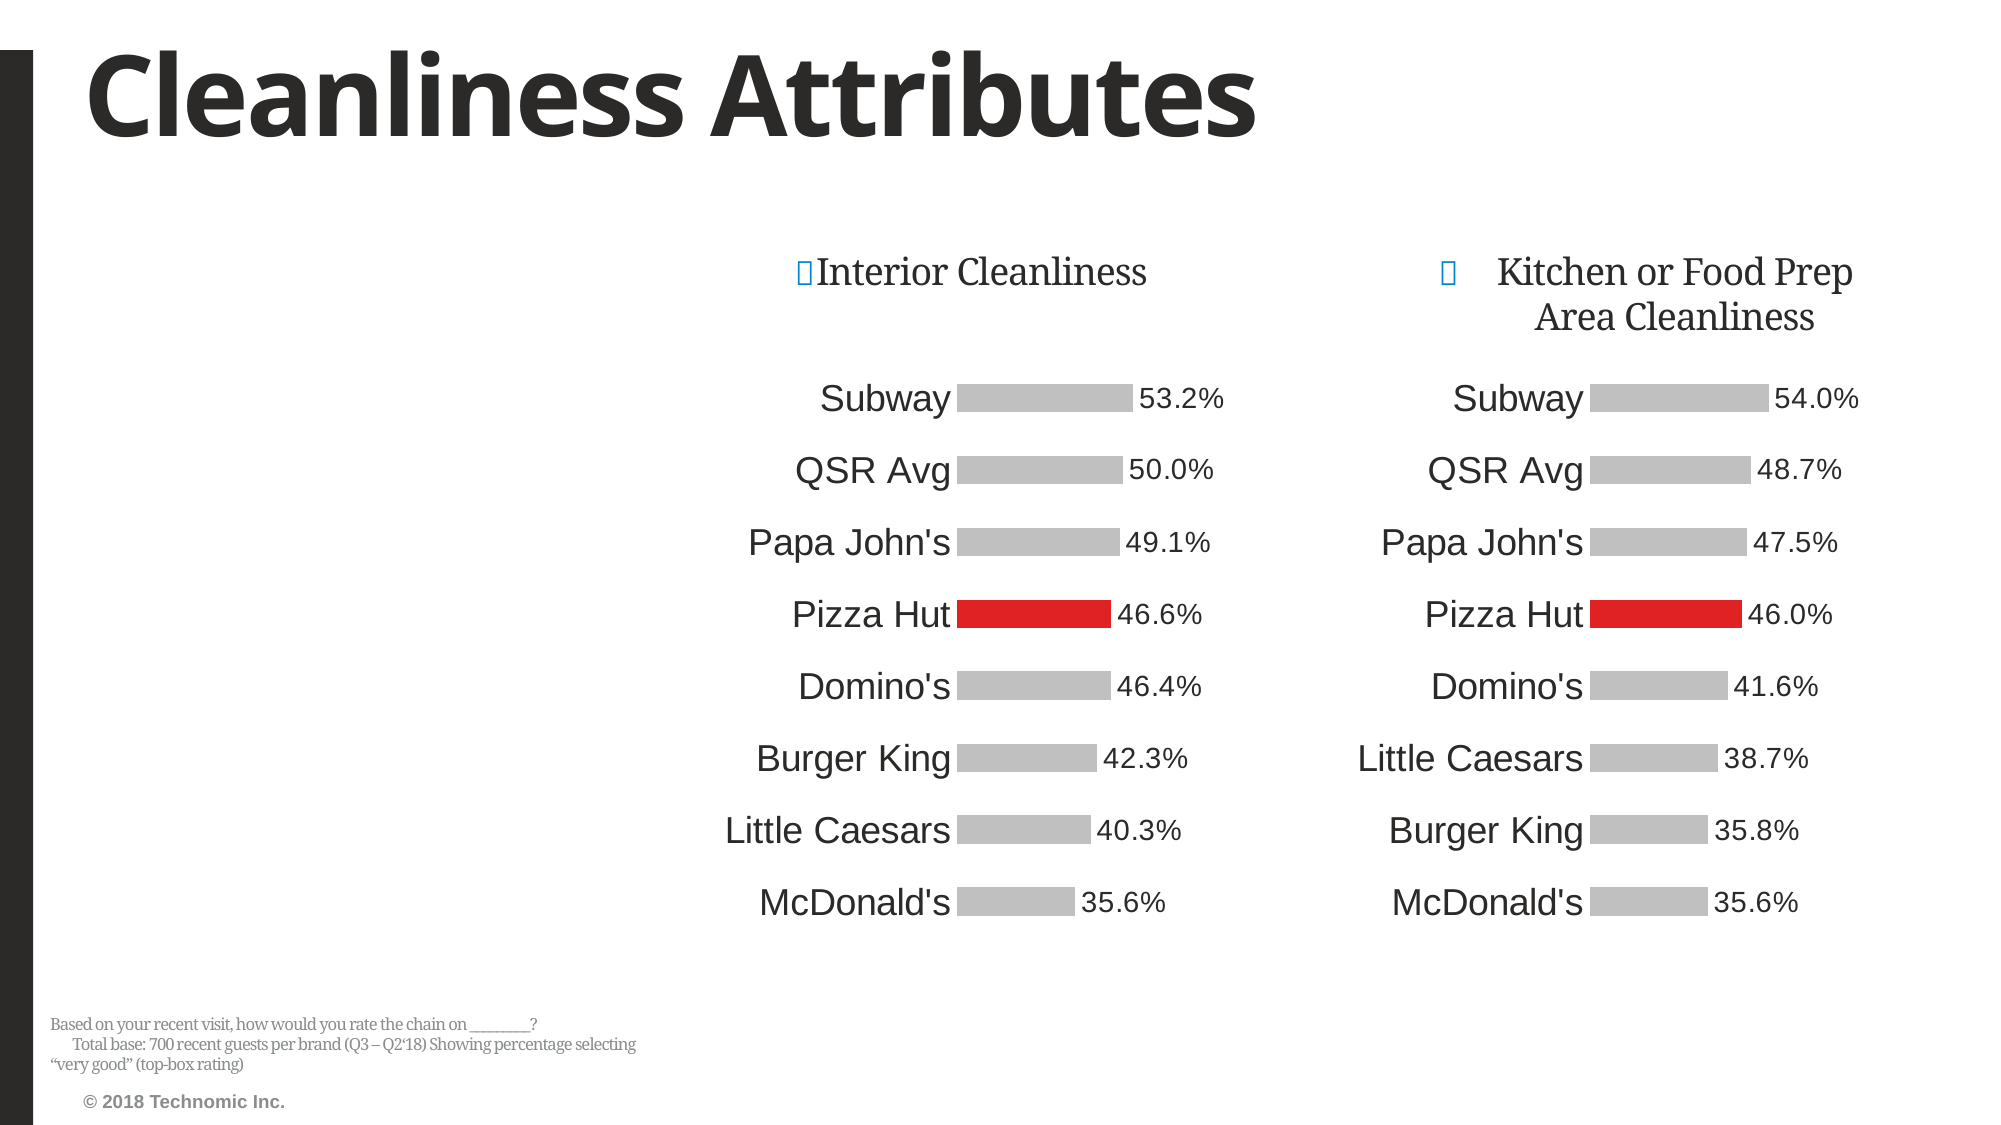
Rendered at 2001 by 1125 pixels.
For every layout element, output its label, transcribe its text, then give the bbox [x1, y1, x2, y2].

list Based on your recent visit, how would you rate the chain on _________? Total base: 700 recent guests per brand (Q3 – Q2‘18) Showing percentage selecting “very good” (top-box rating) [50, 1014, 653, 1094]
title Cleanliness Attributes [83, 50, 1700, 179]
list Kitchen or Food Prep Area Cleanliness [1462, 248, 1888, 324]
chart [1345, 349, 1917, 951]
chart [713, 349, 1284, 951]
list Interior Cleanliness [812, 248, 1152, 324]
